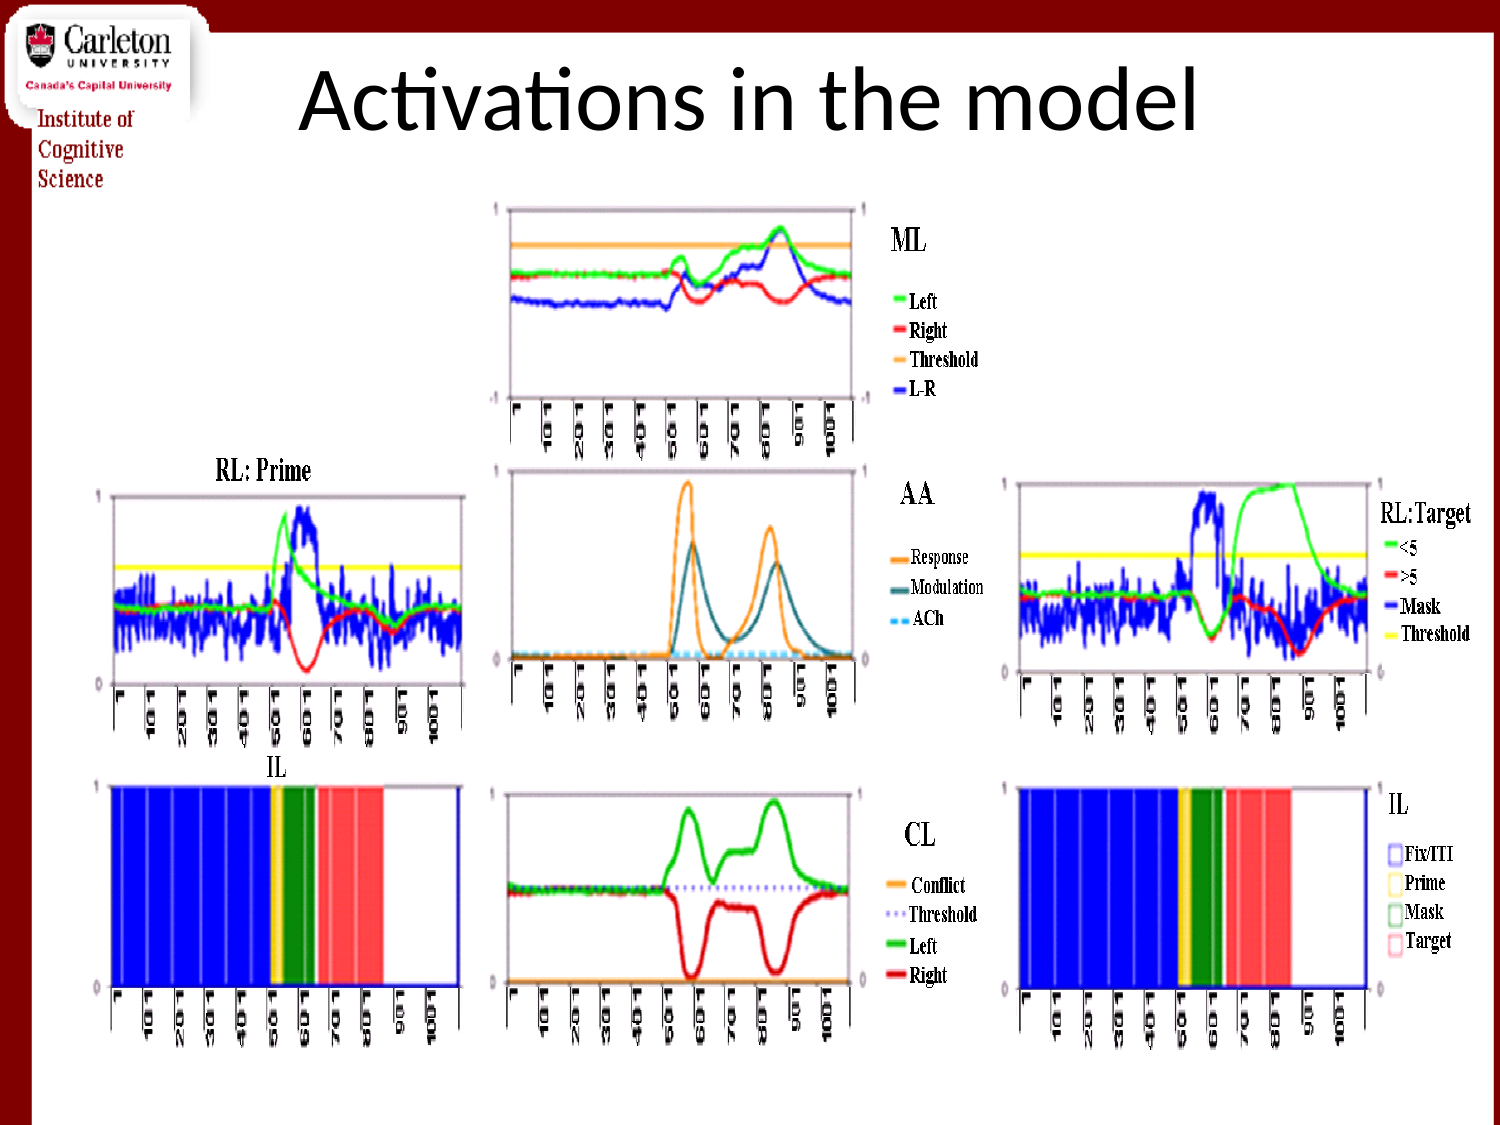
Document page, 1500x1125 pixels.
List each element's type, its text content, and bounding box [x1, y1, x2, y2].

picture [0, 0, 1500, 1125]
title Activations in the model [75, 0, 1425, 188]
